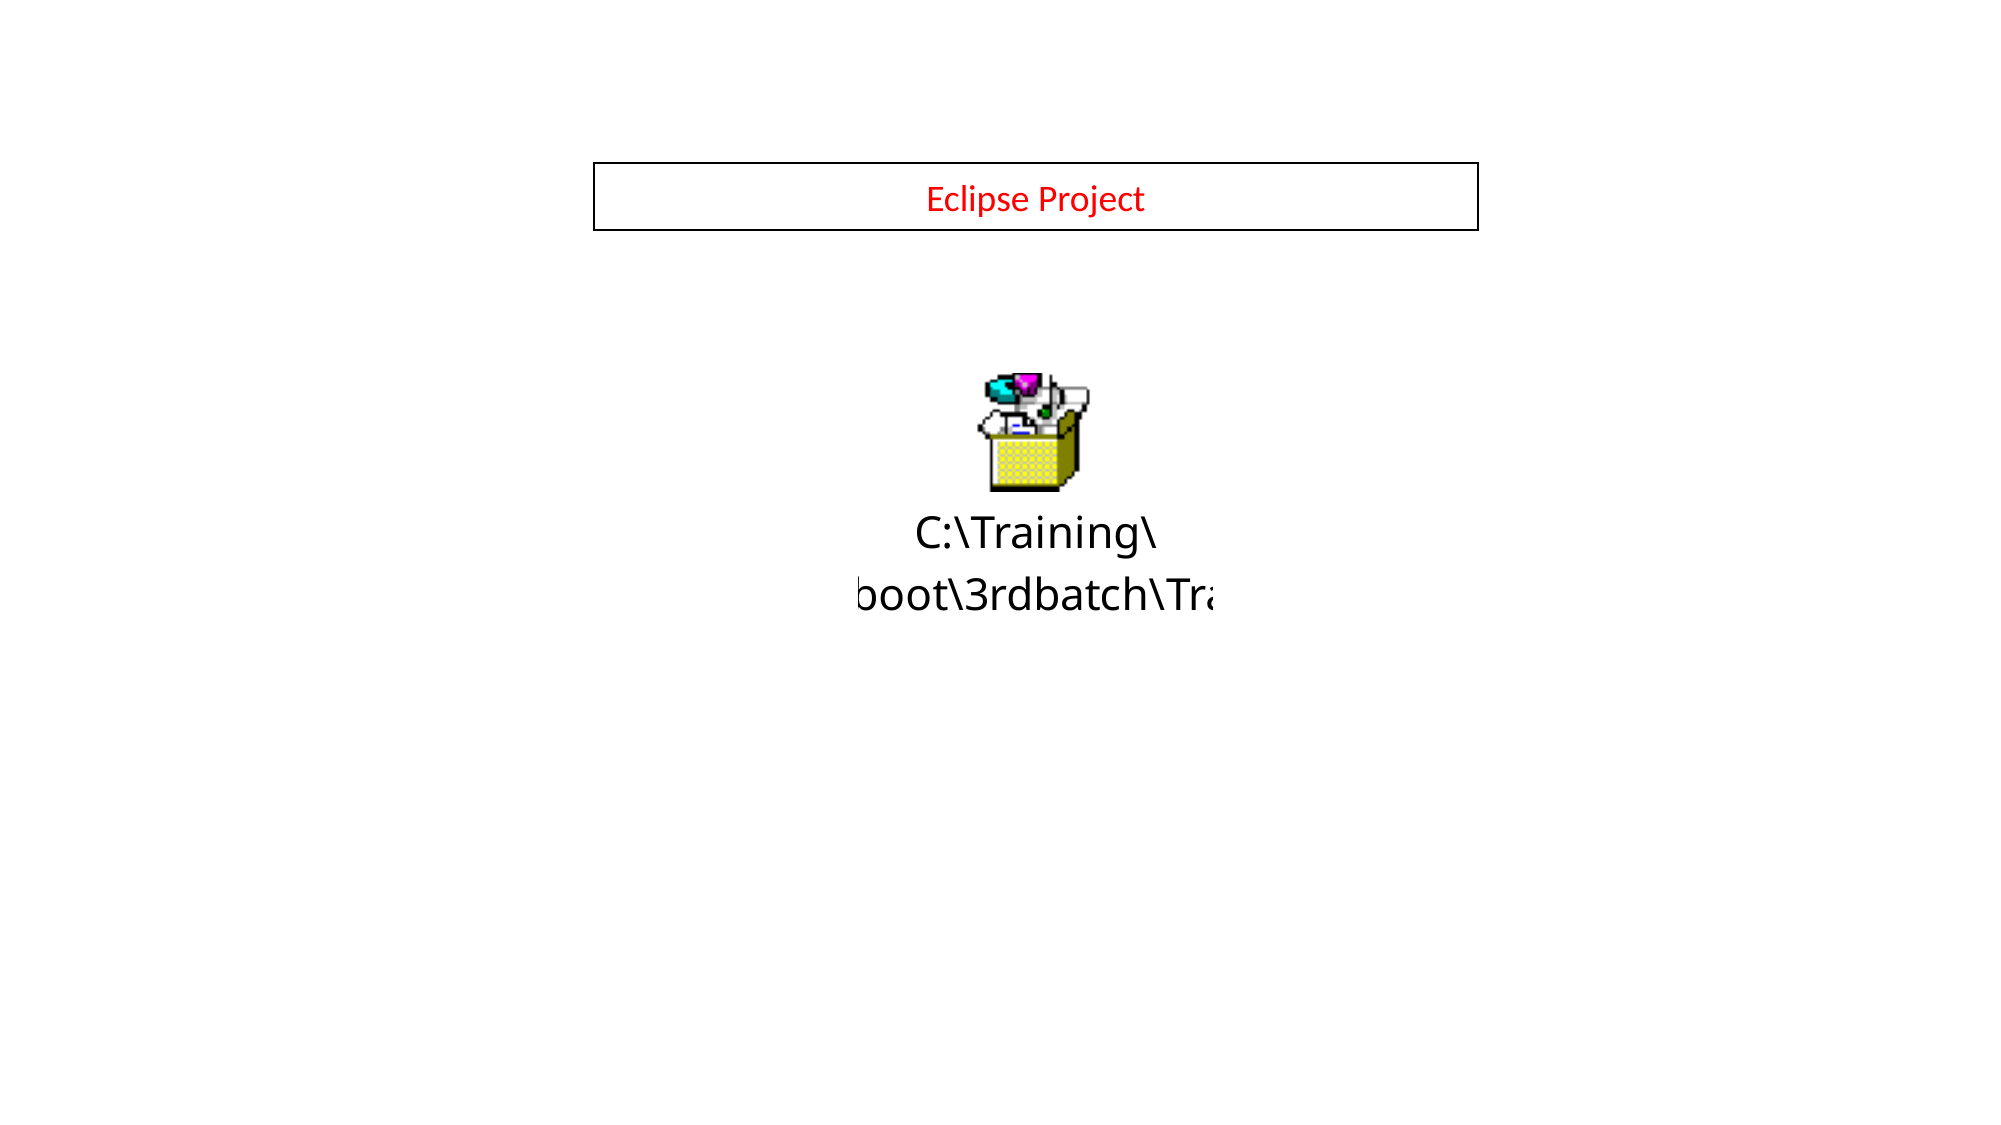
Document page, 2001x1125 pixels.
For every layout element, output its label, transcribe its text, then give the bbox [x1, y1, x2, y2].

text_box Eclipse Project [593, 162, 1479, 231]
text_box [858, 373, 1213, 686]
